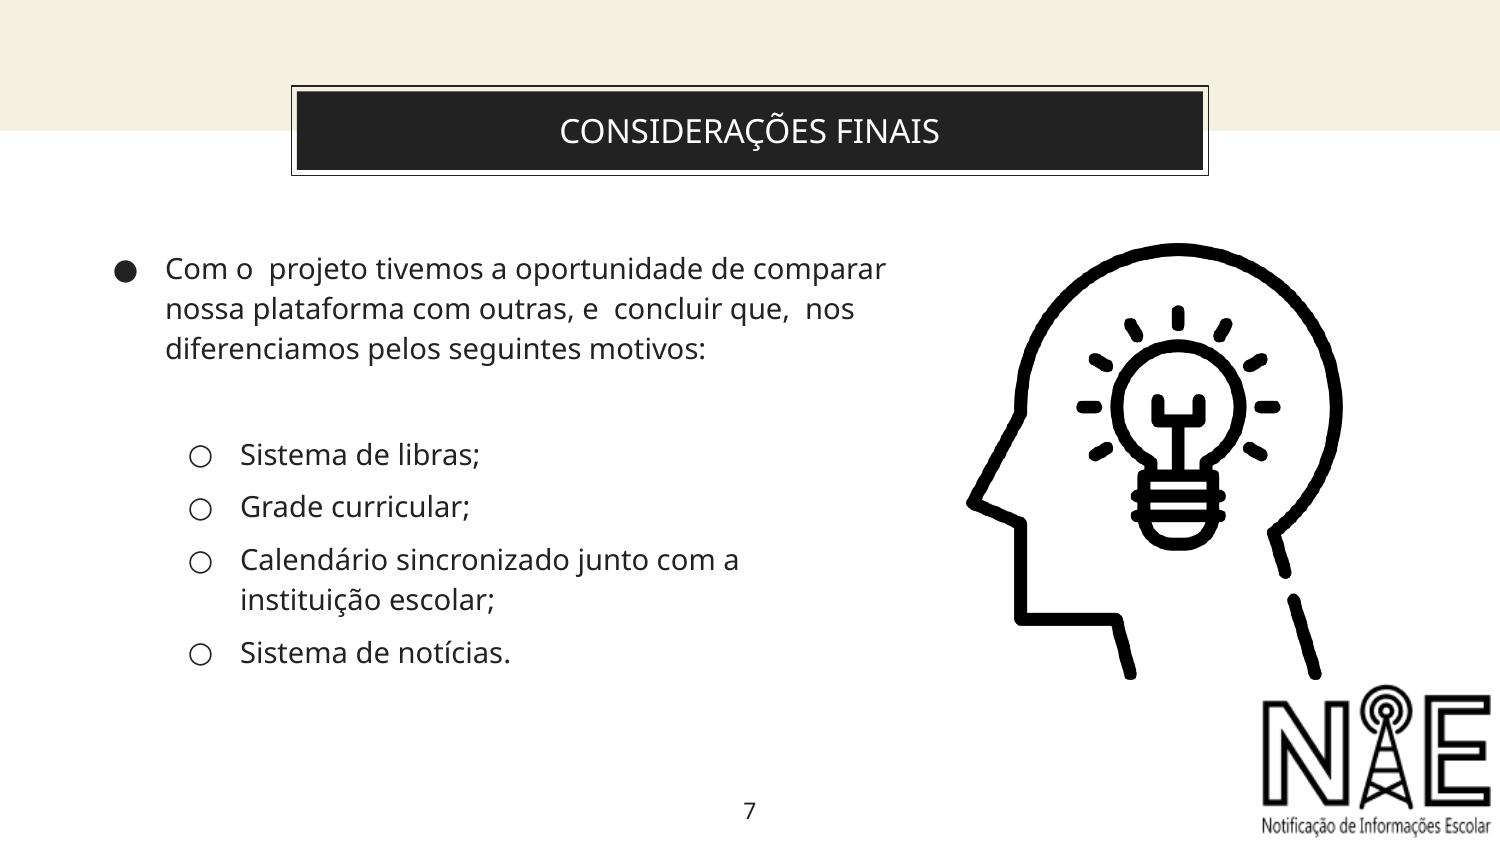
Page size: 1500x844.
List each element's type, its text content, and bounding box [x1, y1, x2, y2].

list Com o projeto tivemos a oportunidade de comparar nossa plataforma com outras, e concluir que, nos diferenciamos pelos seguintes motivos: Sistema de libras; Grade curricular; Calendário sincronizado junto com a instituição escolar; Sistema de notícias. [75, 230, 904, 748]
slide_number 7 [705, 781, 795, 832]
picture [935, 243, 1500, 844]
title CONSIDERAÇÕES FINAIS [296, 91, 1203, 170]
